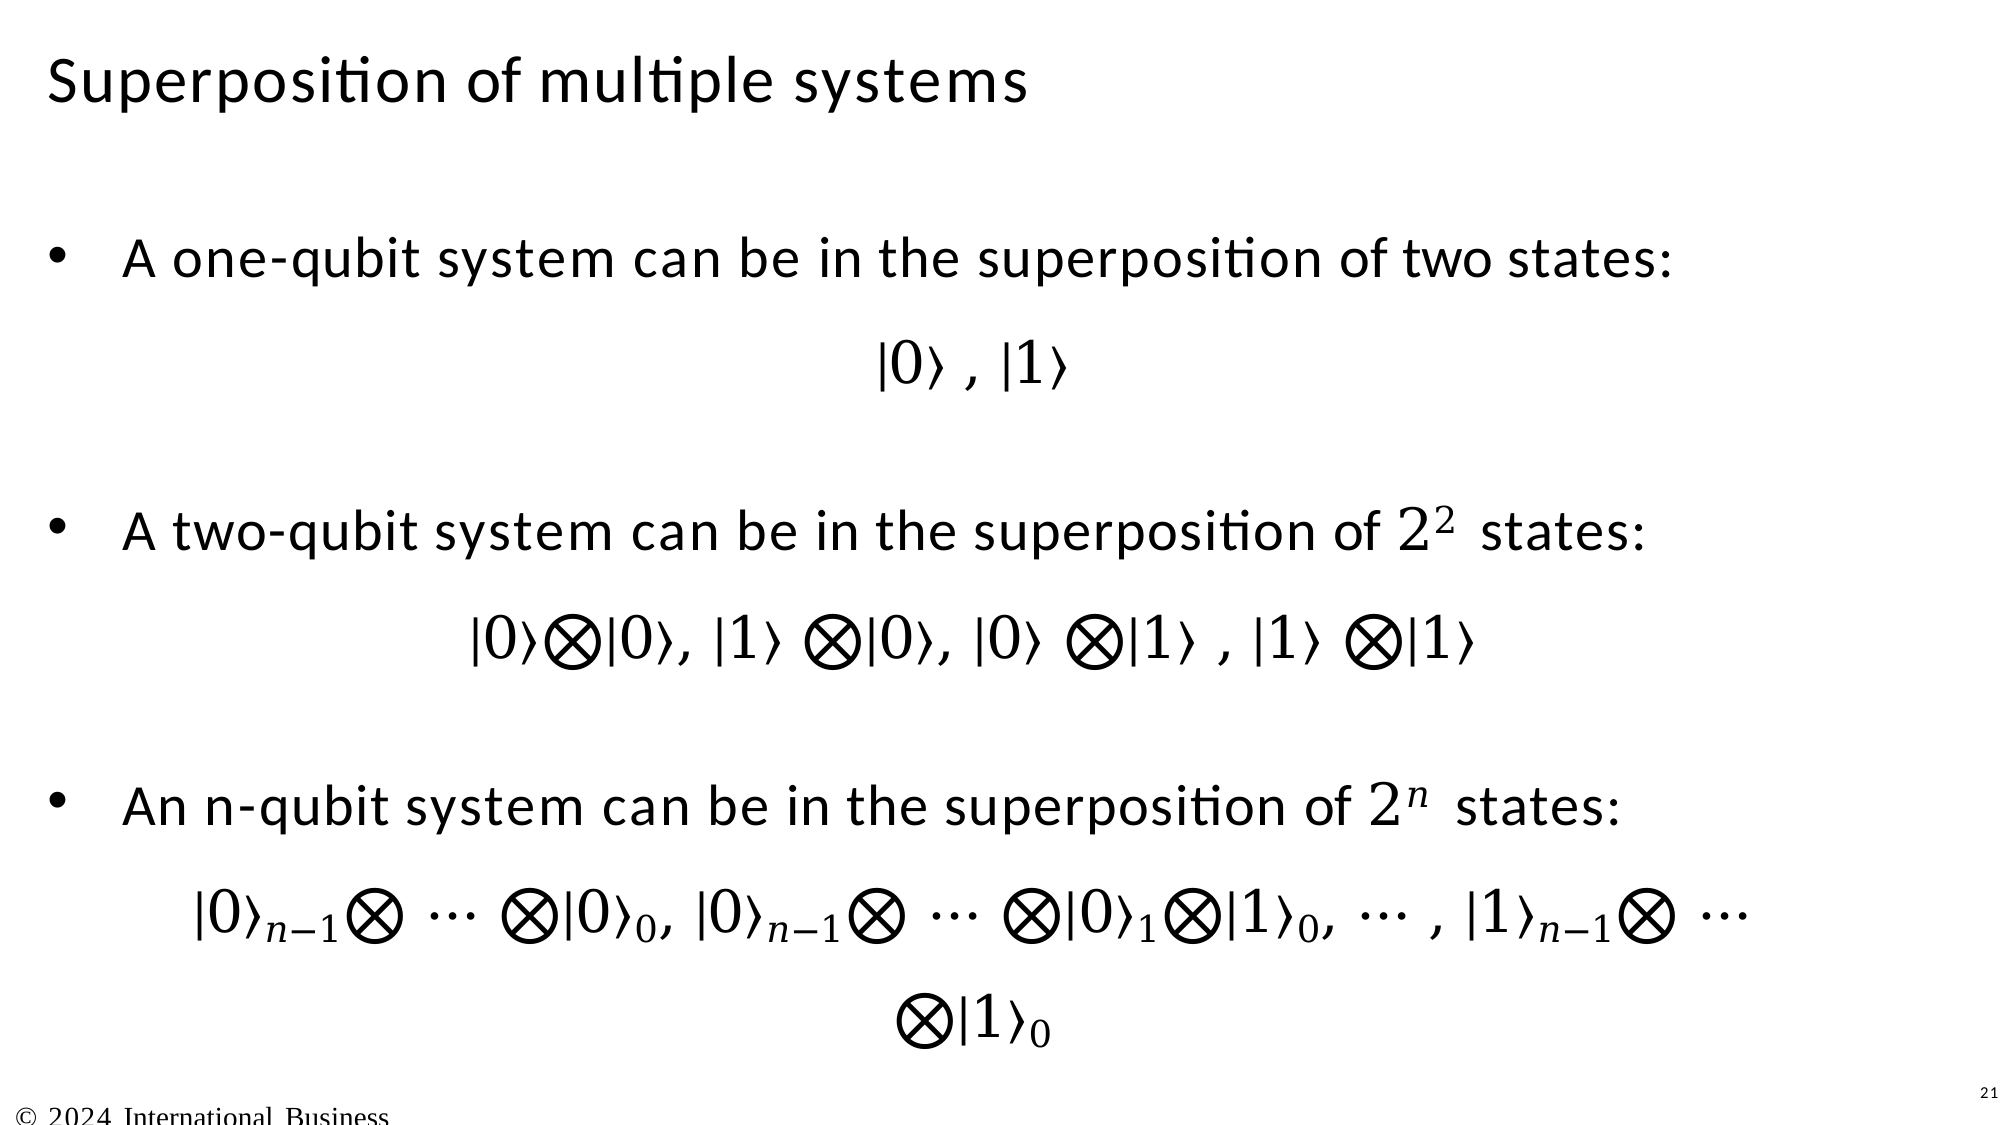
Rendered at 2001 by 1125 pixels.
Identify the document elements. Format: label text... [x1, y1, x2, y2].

text_box 21 [1973, 1079, 2000, 1102]
footer © 2024 International Business Machines Corporation [12, 1095, 410, 1125]
title Superposition of multiple systems [45, 33, 1490, 209]
text_box A one-qubit system can be in the superposition of two states: |0⟩ , |1⟩ A two-qubit system can be in the superposition of 22 states: |0⟩⨂|0⟩, |1⟩ ⨂|0⟩, |0⟩ ⨂|1⟩ , |1⟩ ⨂|1⟩ An n-qubit system can be in the superposition of 2𝑛 states: |0⟩𝑛−1⨂ ⋯ ⨂|0⟩0, |0⟩𝑛−1⨂ ⋯ ⨂|0⟩1⨂|1⟩0, ⋯ , |1⟩𝑛−1⨂ ⋯ ⨂|1⟩0 [43, 209, 1755, 1056]
